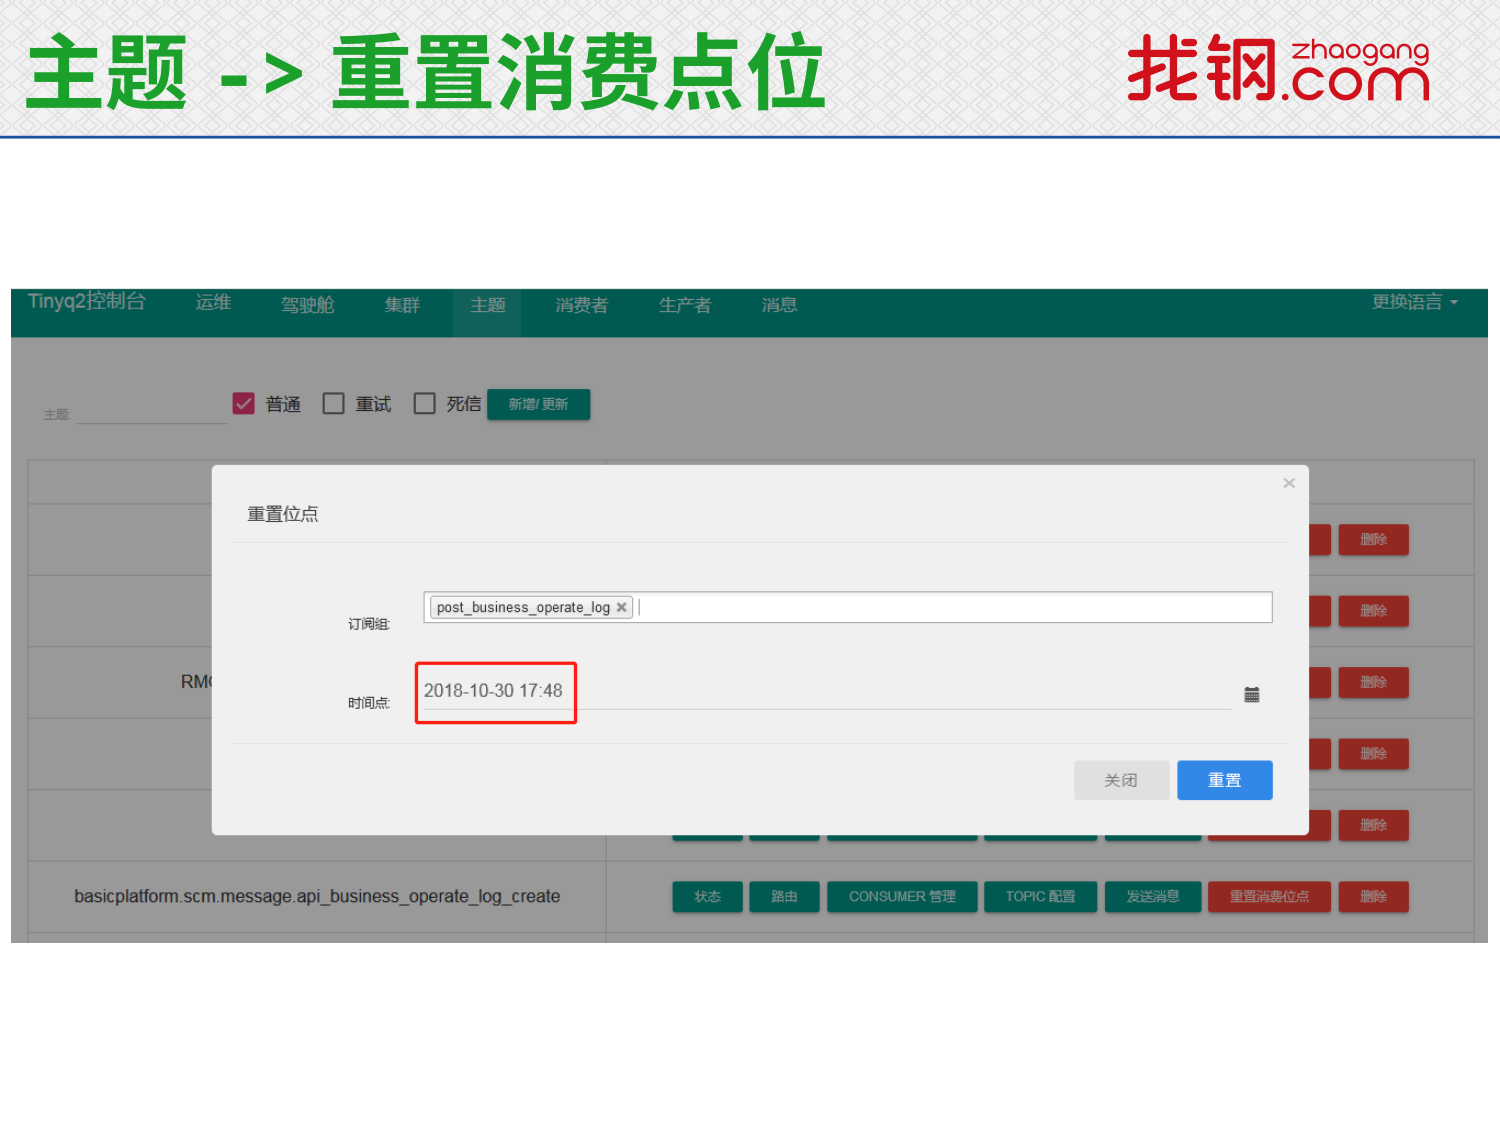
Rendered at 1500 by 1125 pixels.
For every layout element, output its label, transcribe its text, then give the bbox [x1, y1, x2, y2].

picture [0, 0, 1500, 1125]
text_box 主题->重置消费点位 [22, 24, 1371, 116]
